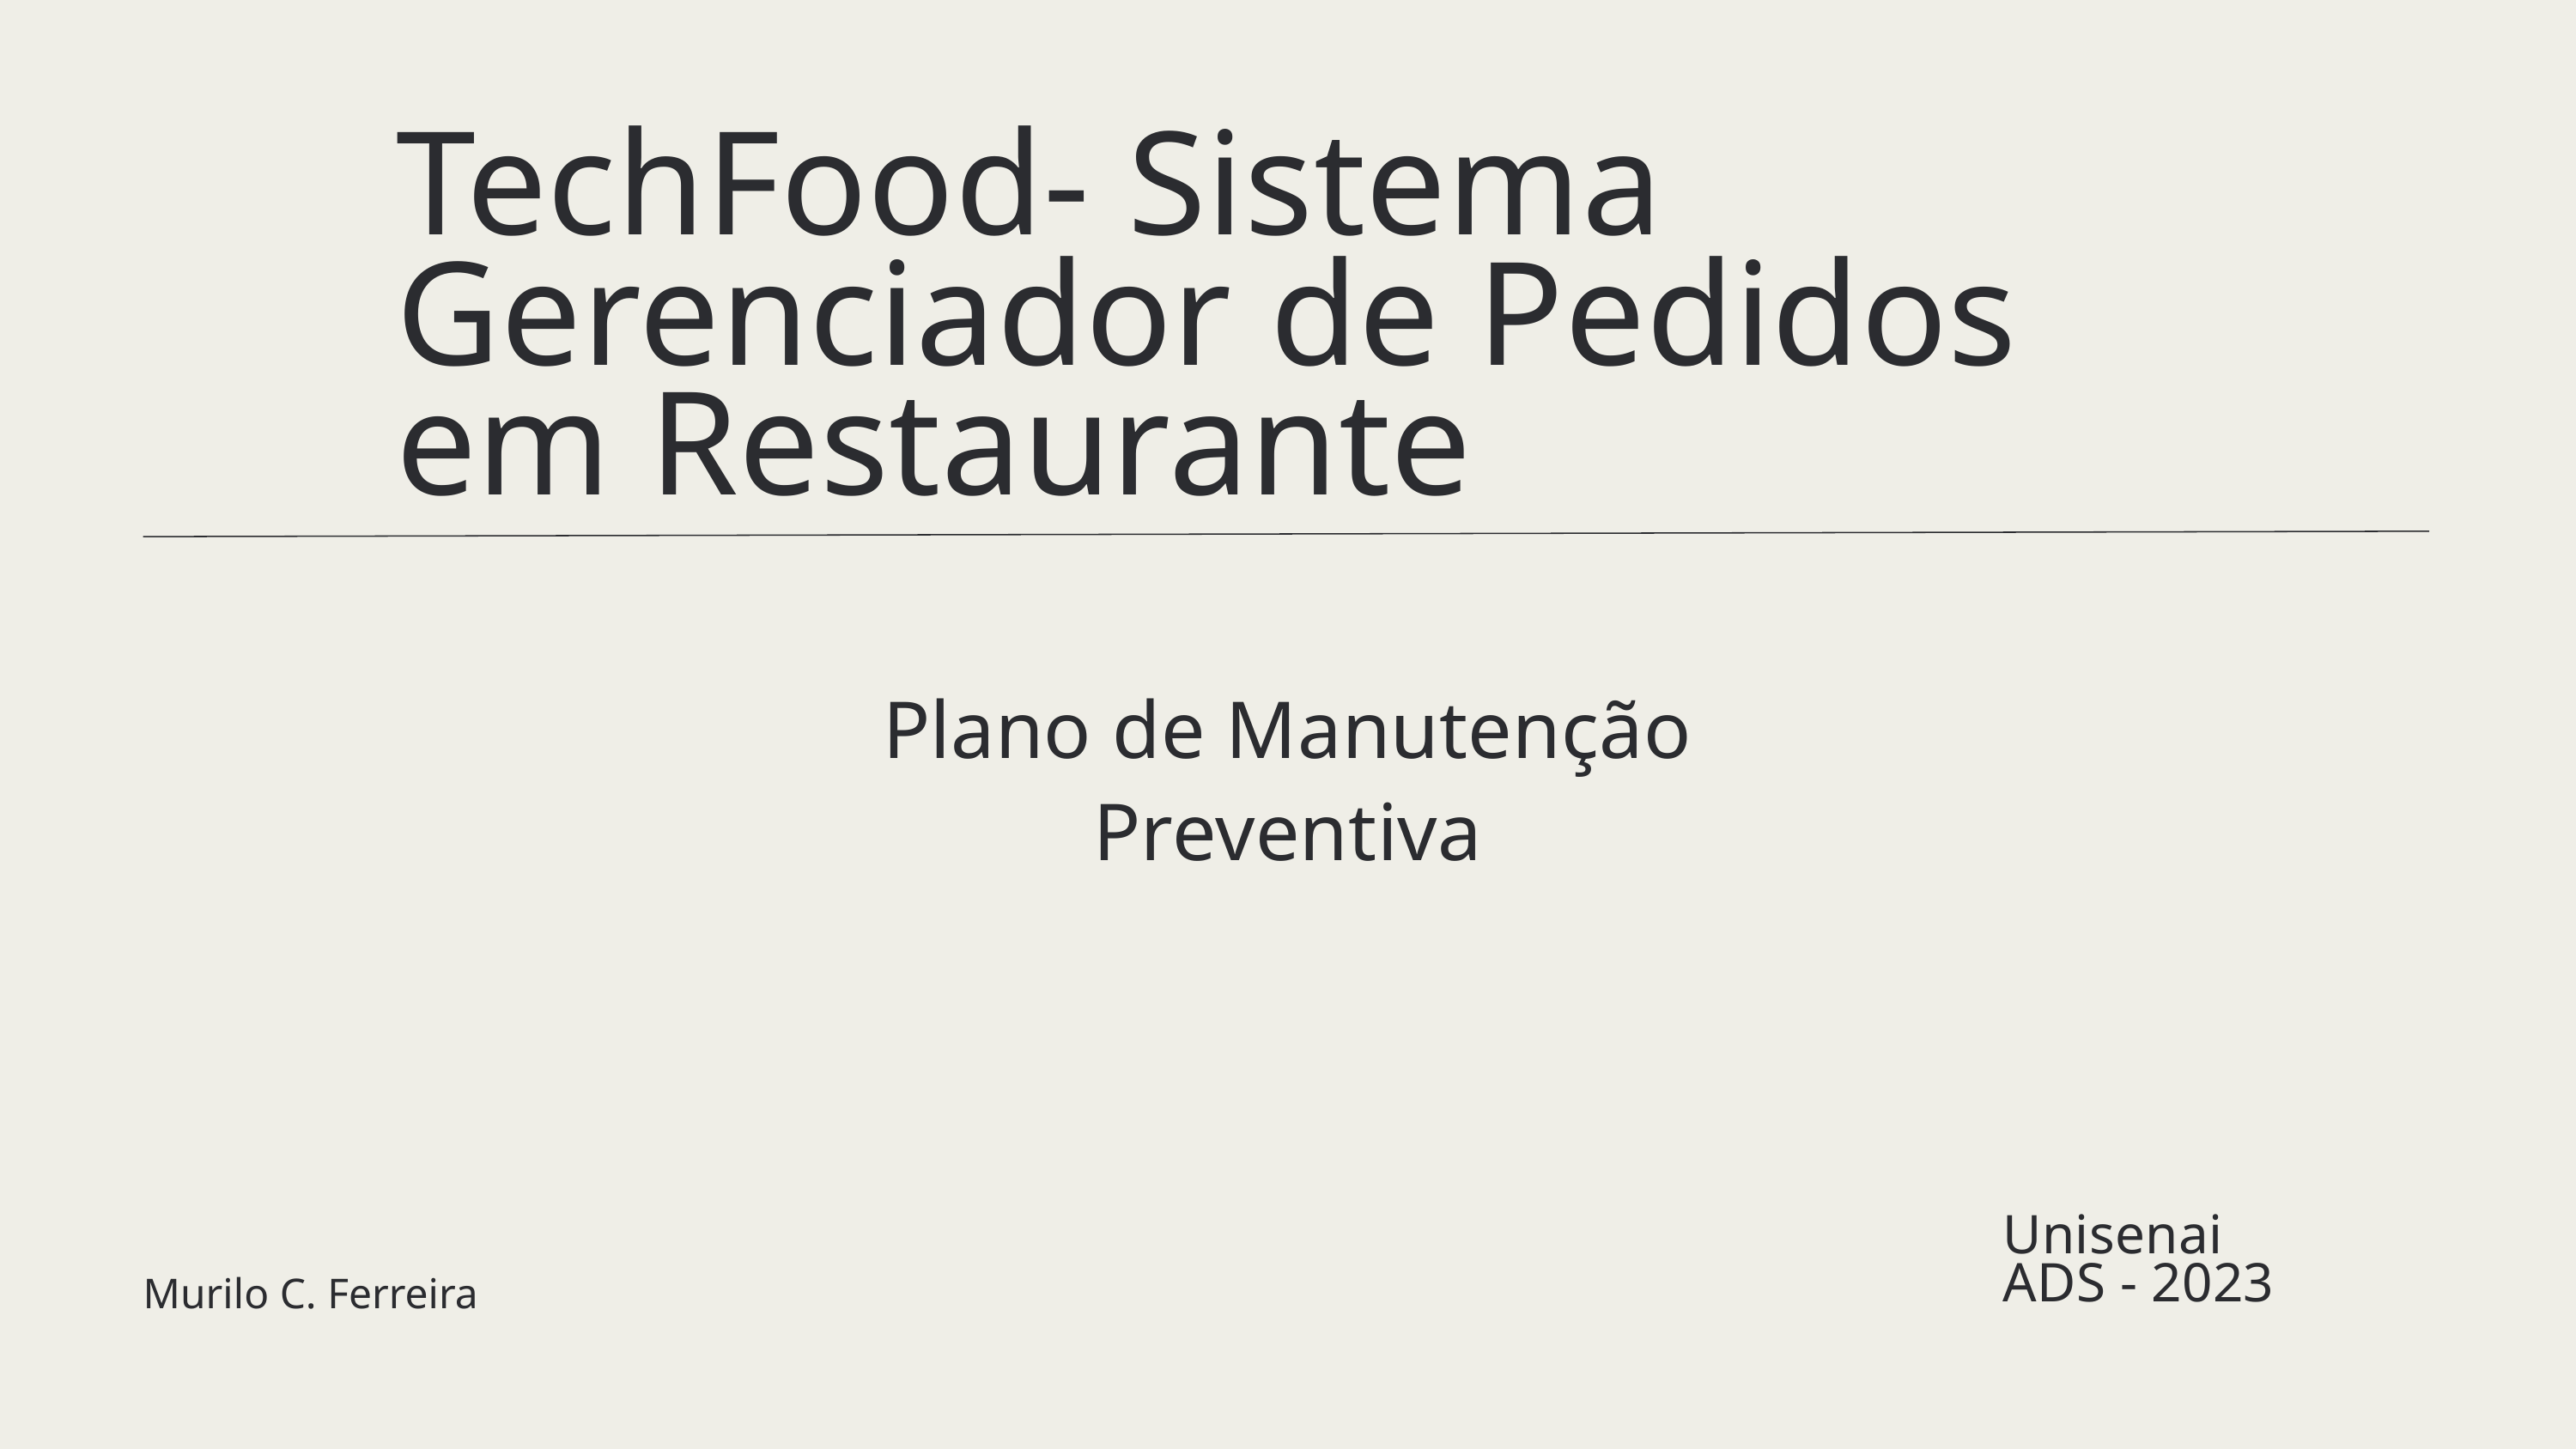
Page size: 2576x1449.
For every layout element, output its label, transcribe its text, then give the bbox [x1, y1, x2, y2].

text_box Unisenai ADS - 2023 [2002, 1215, 2294, 1313]
text_box Plano de Manutenção Preventiva [706, 671, 1870, 876]
text_box TechFood- Sistema Gerenciador de Pedidos em Restaurante [396, 132, 2255, 524]
text_box Murilo C. Ferreira [143, 1255, 1251, 1318]
